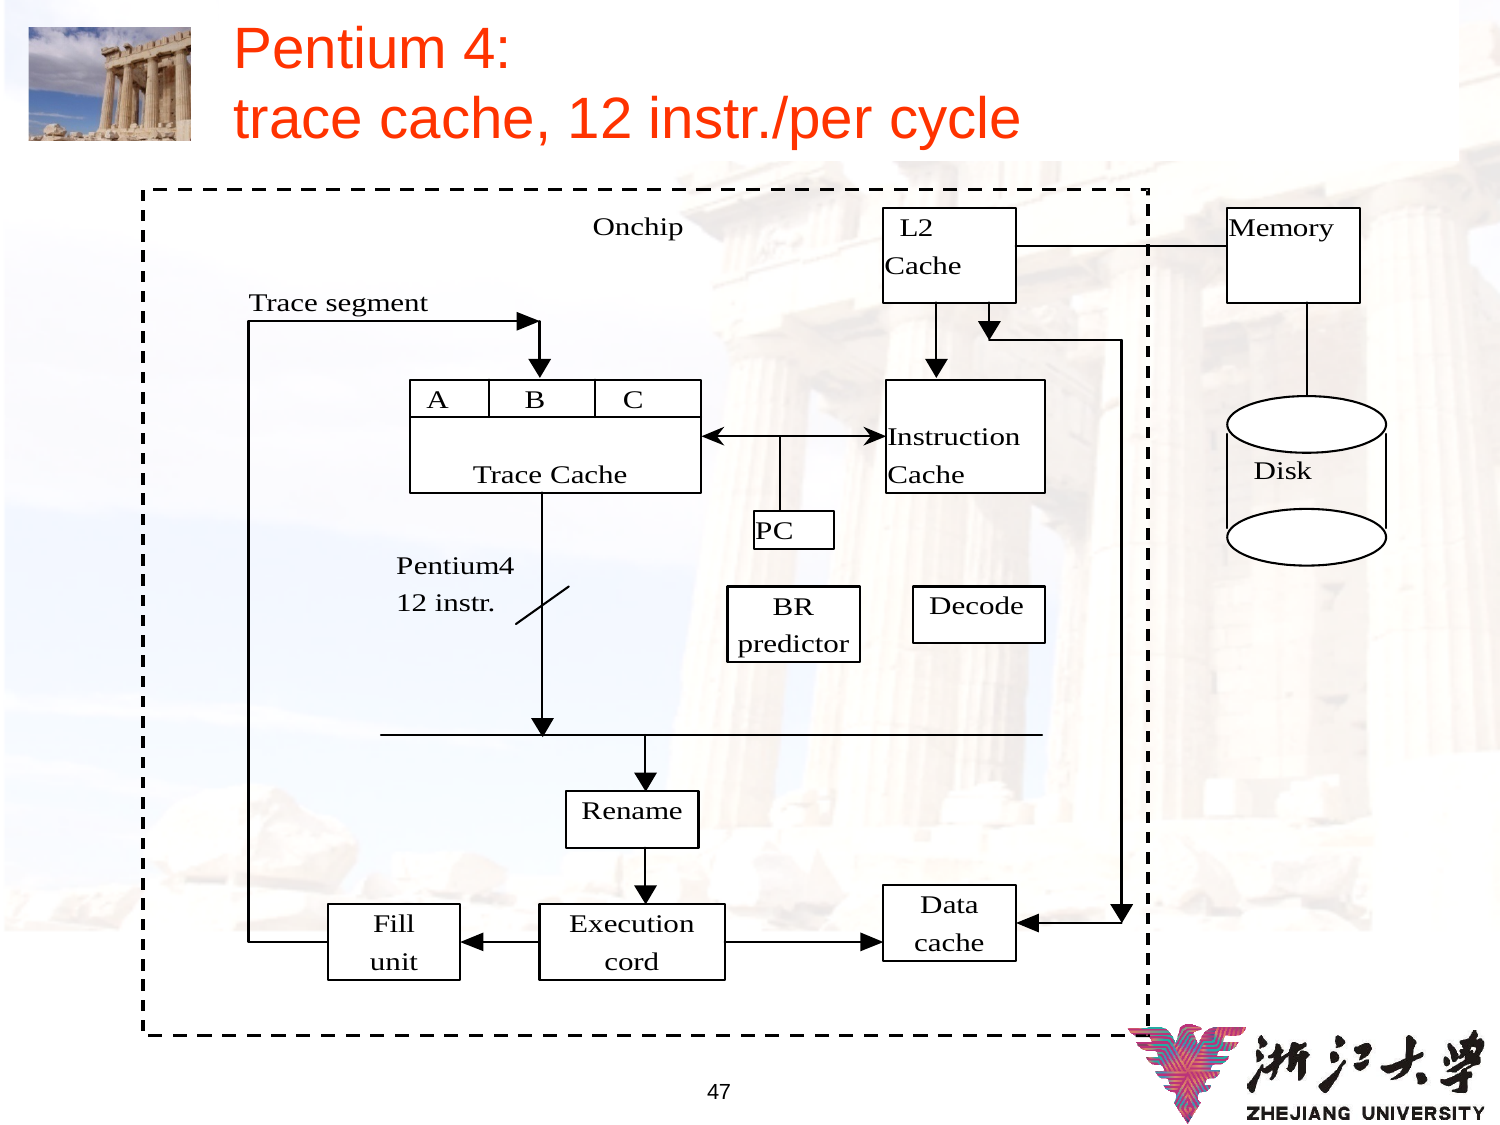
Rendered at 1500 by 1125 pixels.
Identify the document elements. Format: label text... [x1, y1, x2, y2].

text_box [140, 187, 1391, 1038]
title Pentium 4: trace cache, 12 instr./per cycle [218, 0, 1459, 161]
picture [0, 0, 1500, 1125]
